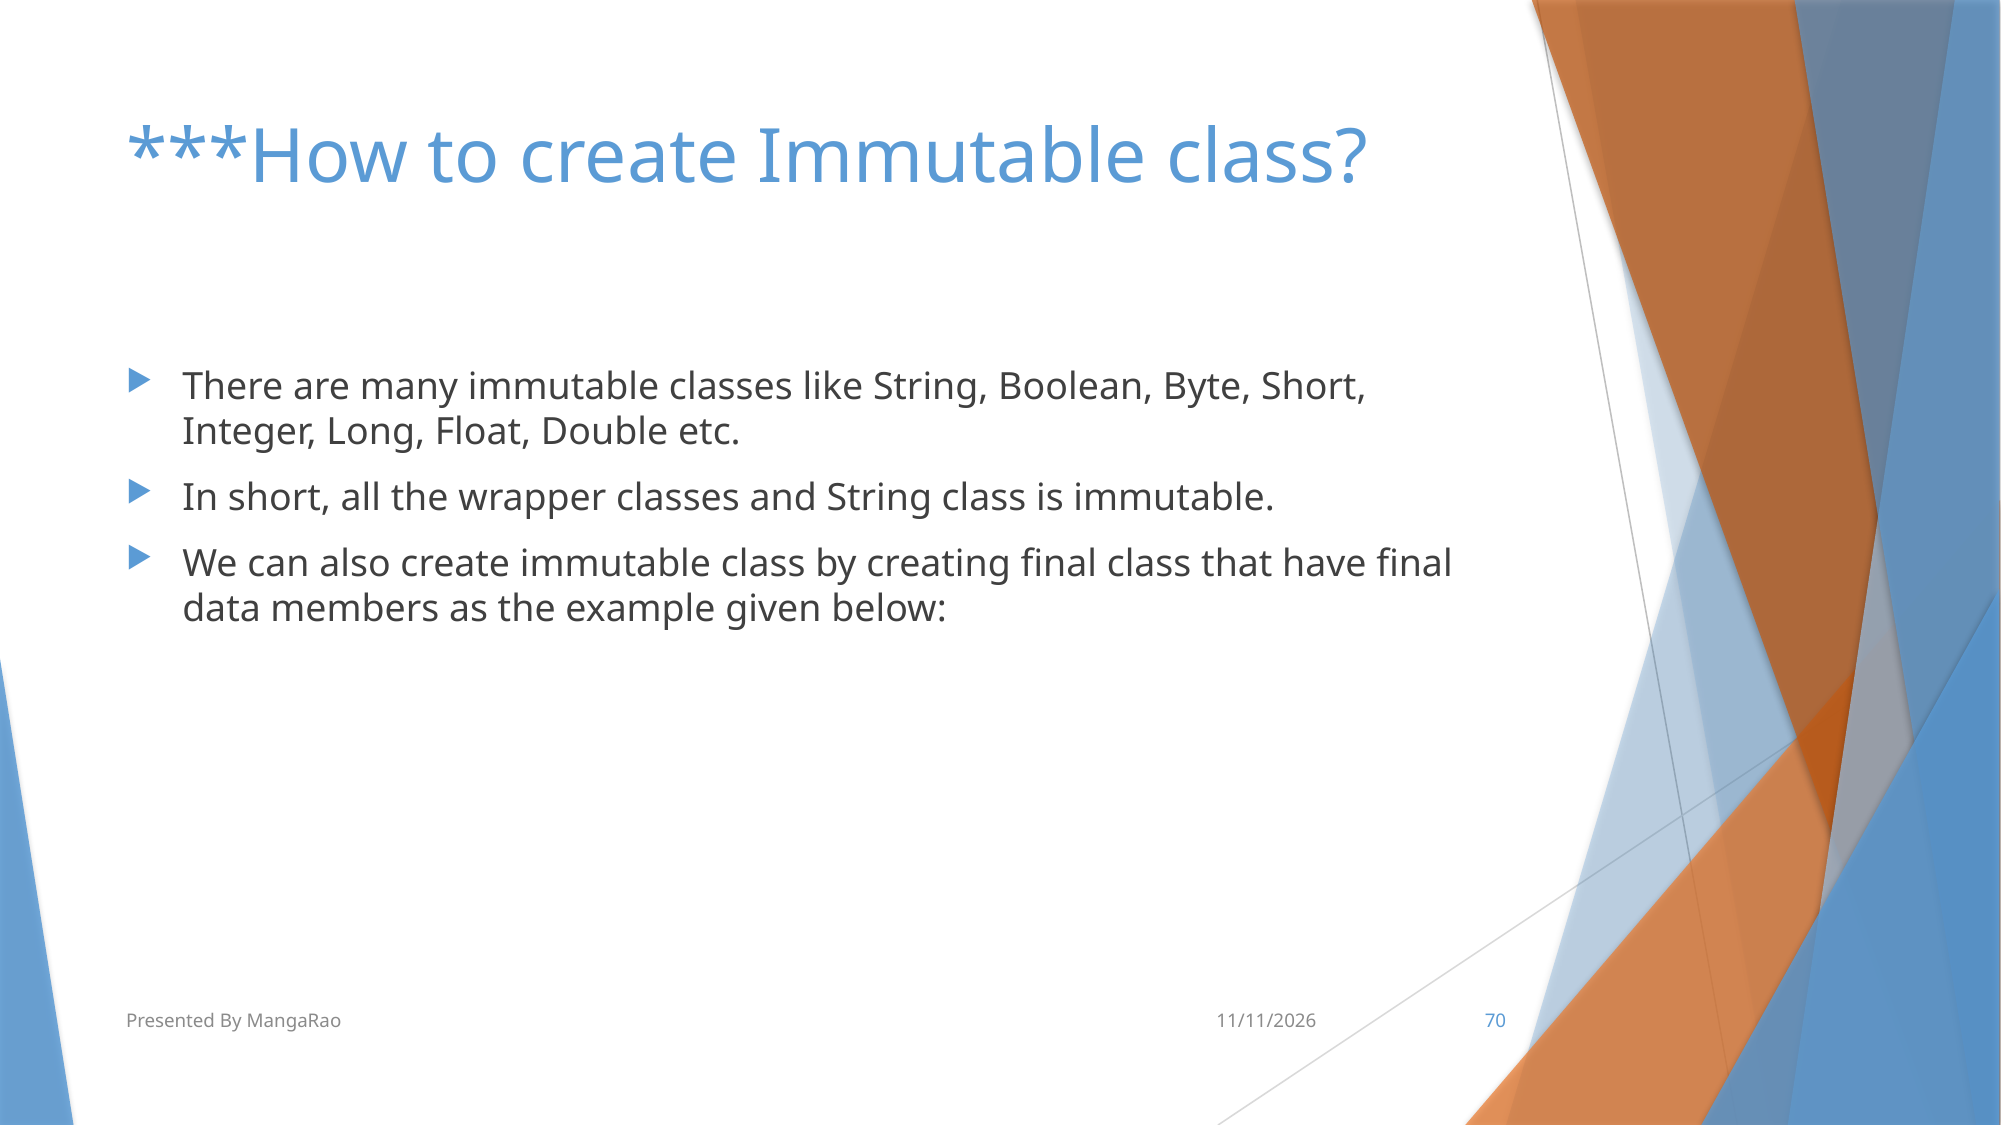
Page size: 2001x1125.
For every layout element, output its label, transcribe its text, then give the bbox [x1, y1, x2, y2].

list There are many immutable classes like String, Boolean, Byte, Short, Integer, Long, Float, Double etc. In short, all the wrapper classes and String class is immutable. We can also create immutable class by creating final class that have final data members as the example given below: [111, 354, 1522, 992]
slide_number 70 [1409, 991, 1522, 1051]
title ***How to create Immutable class? [111, 99, 1522, 317]
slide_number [1181, 991, 1332, 1051]
footer Presented By MangaRao [111, 991, 1145, 1051]
